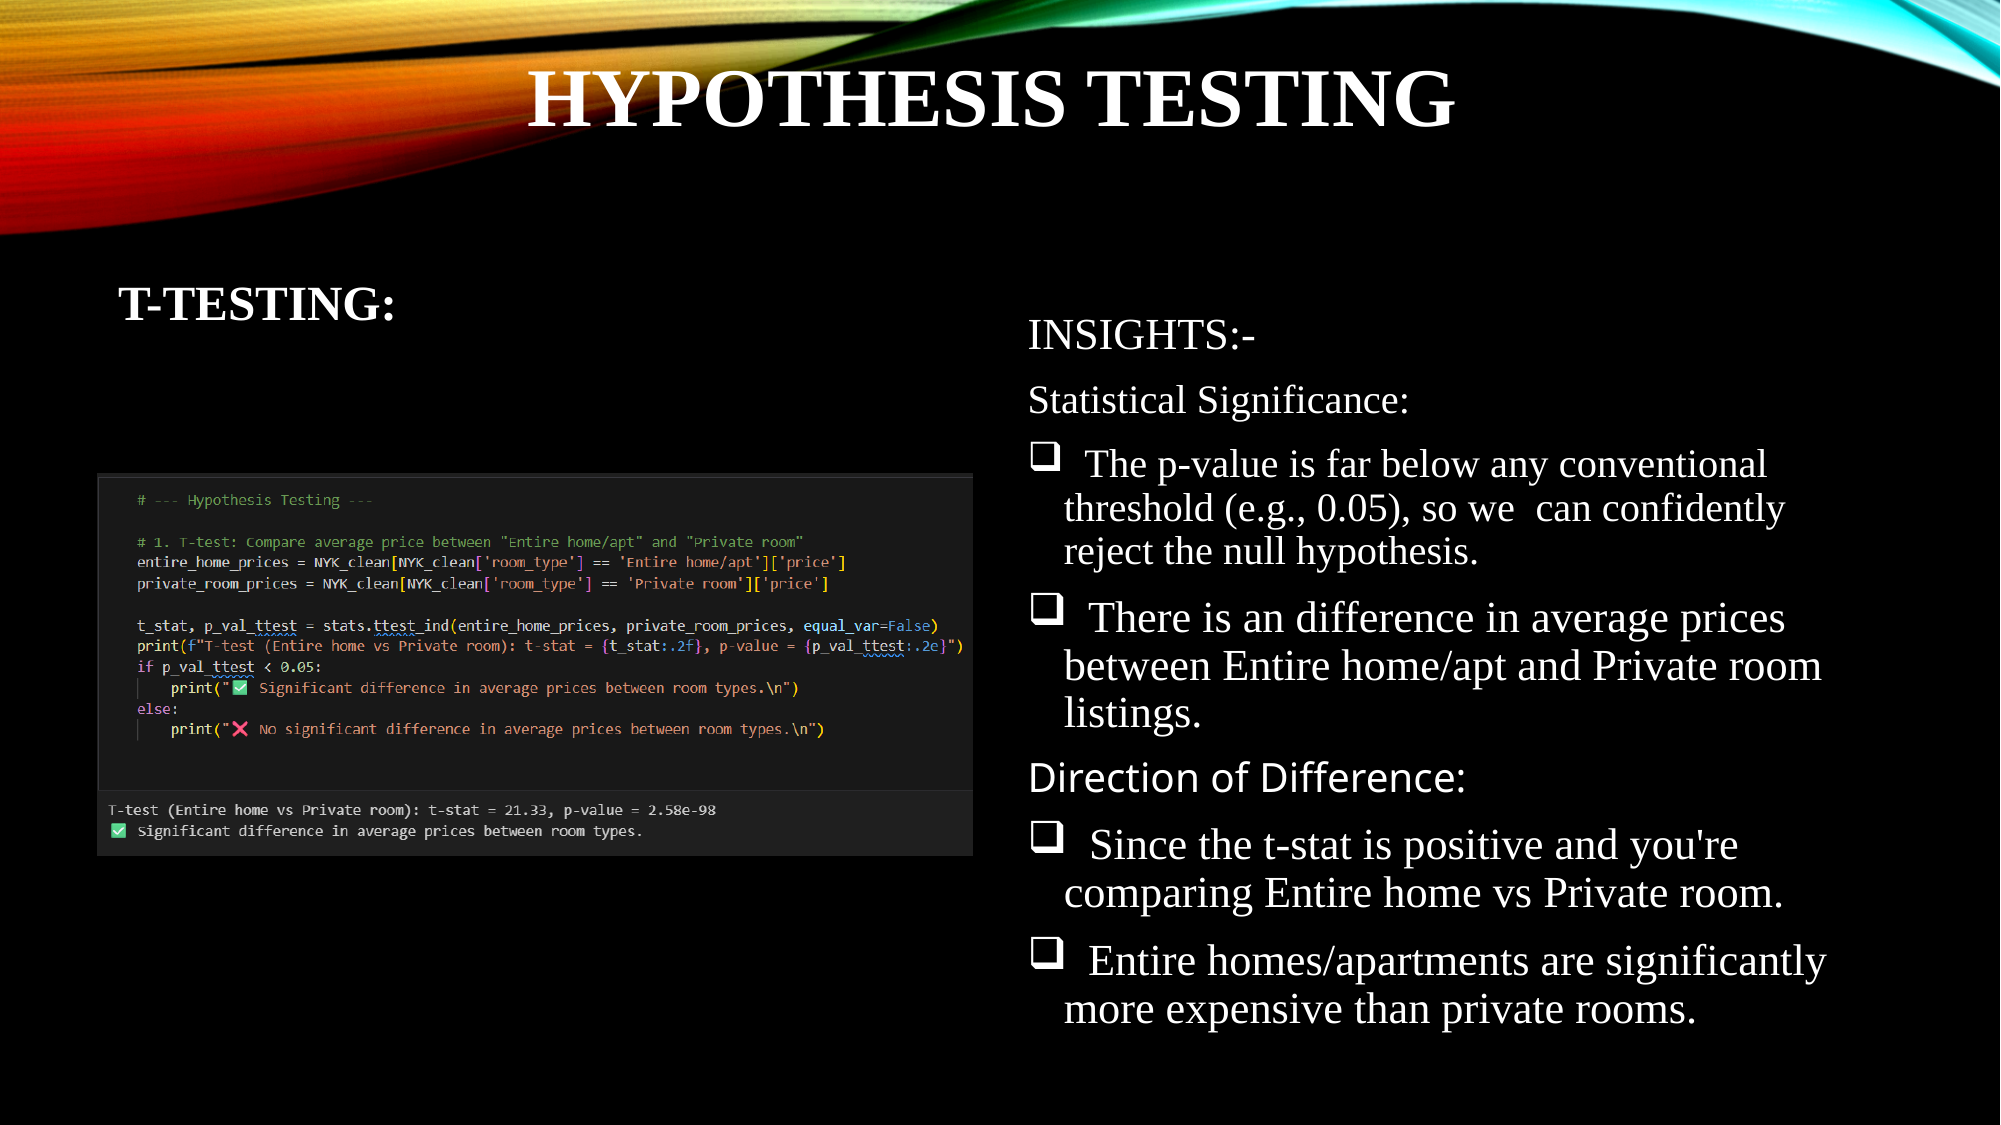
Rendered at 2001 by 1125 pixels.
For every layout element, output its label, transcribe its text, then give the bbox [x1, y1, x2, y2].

list INSIGHTS:- Statistical Significance: The p-value is far below any conventional threshold (e.g., 0.05), so we can confidently reject the null hypothesis. There is an difference in average prices between Entire home/apt and Private room listings. Direction of Difference: Since the t-stat is positive and you're comparing Entire home vs Private room. Entire homes/apartments are significantly more expensive than private rooms. [1012, 303, 1888, 1046]
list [97, 472, 974, 856]
picture [0, 0, 2000, 237]
text_box T-Testing: [97, 269, 608, 393]
title HYPOTHESIS TESTING [502, 38, 1473, 251]
